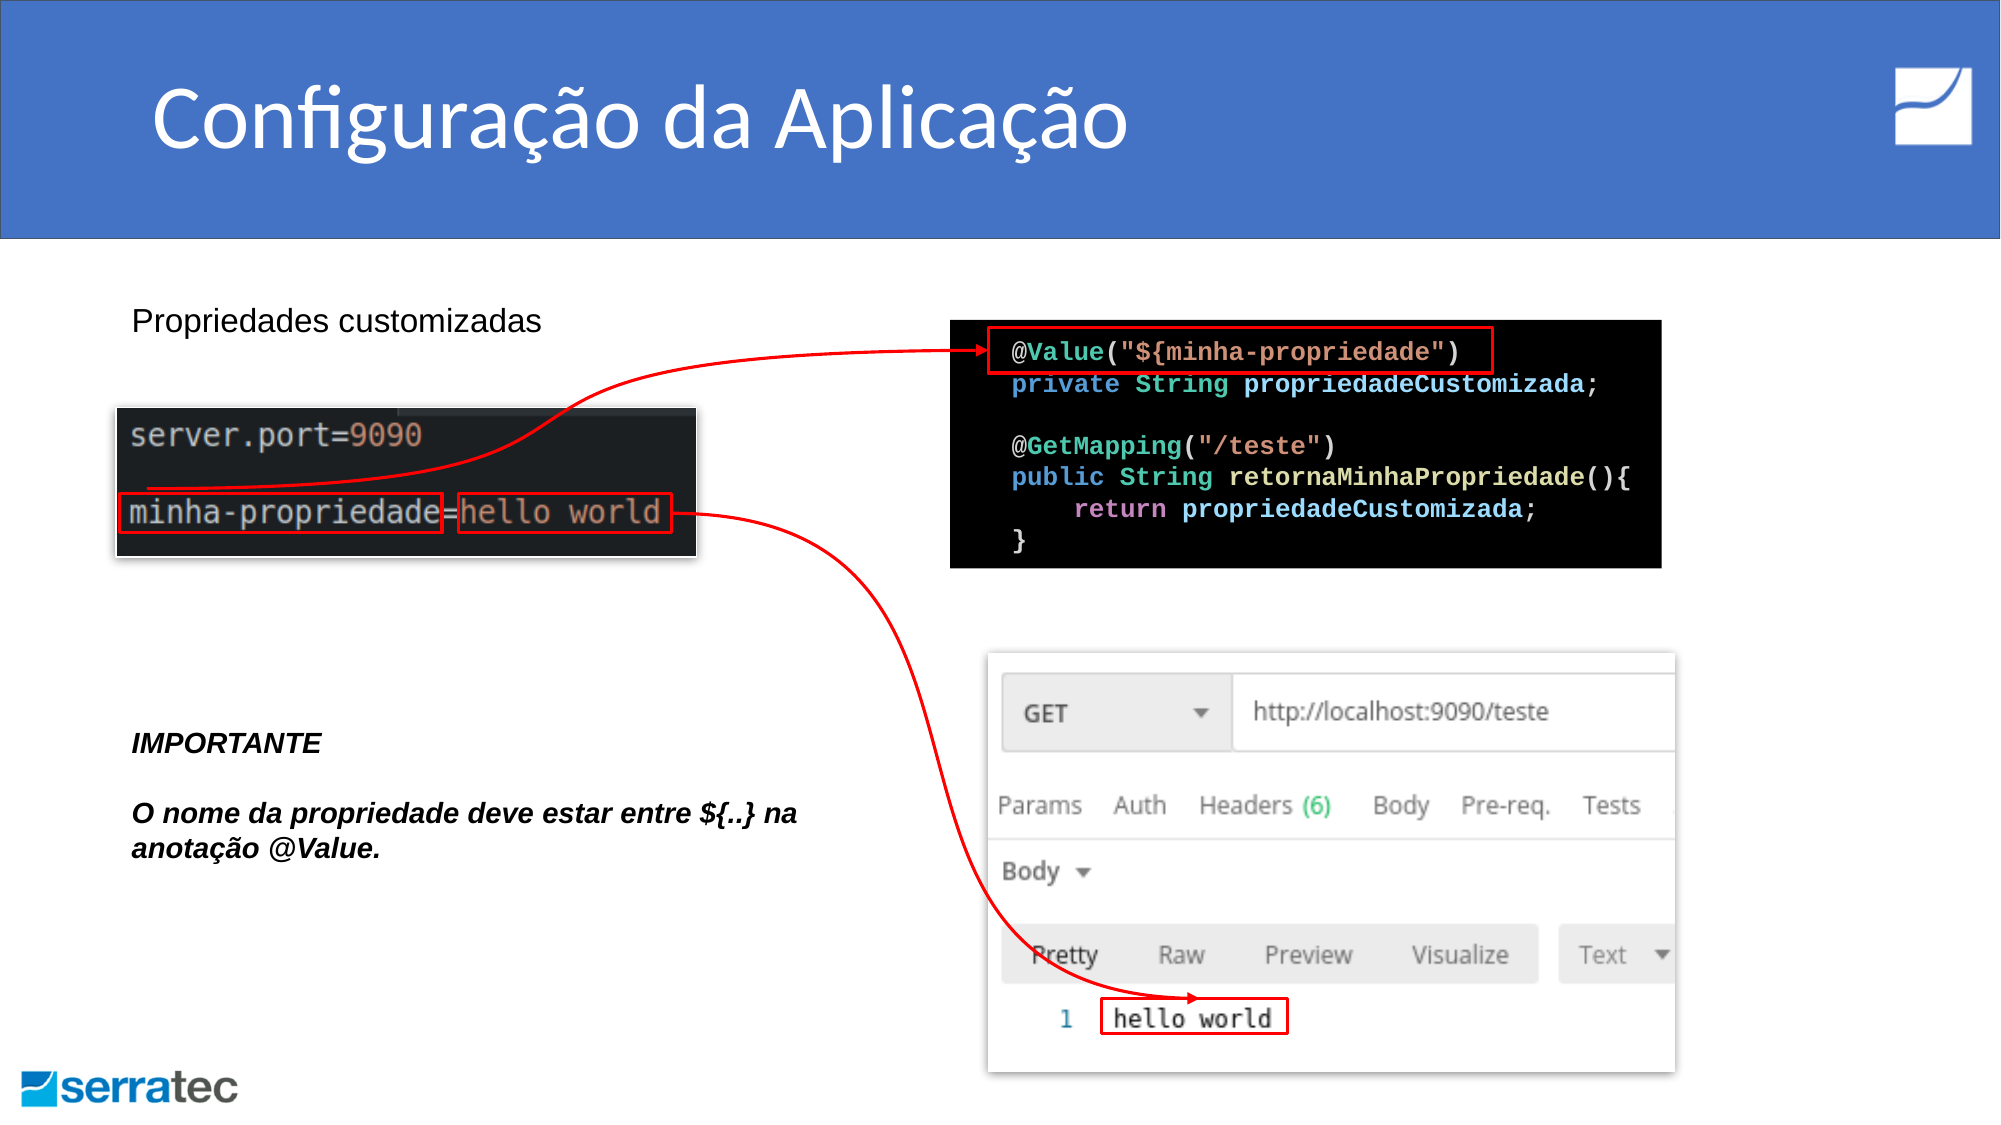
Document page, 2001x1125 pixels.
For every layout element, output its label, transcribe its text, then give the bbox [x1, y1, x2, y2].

text_box [988, 327, 1493, 373]
text_box IMPORTANTE O nome da propriedade deve estar entre ${..} na anotação @Value. [116, 709, 666, 962]
picture [988, 652, 1675, 1073]
picture [14, 1064, 247, 1113]
title Configuração da Aplicação [137, 9, 1863, 228]
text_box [146, 350, 989, 489]
picture [1895, 65, 1976, 148]
picture [116, 408, 696, 557]
text_box Propriedades customizadas [116, 284, 880, 373]
text_box @Value("${minha-propriedade") private String propriedadeCustomizada; @GetMapping("/teste") public String retornaMinhaPropriedade(){ return propriedadeCustomizada; } [950, 319, 1662, 569]
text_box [671, 512, 1201, 999]
